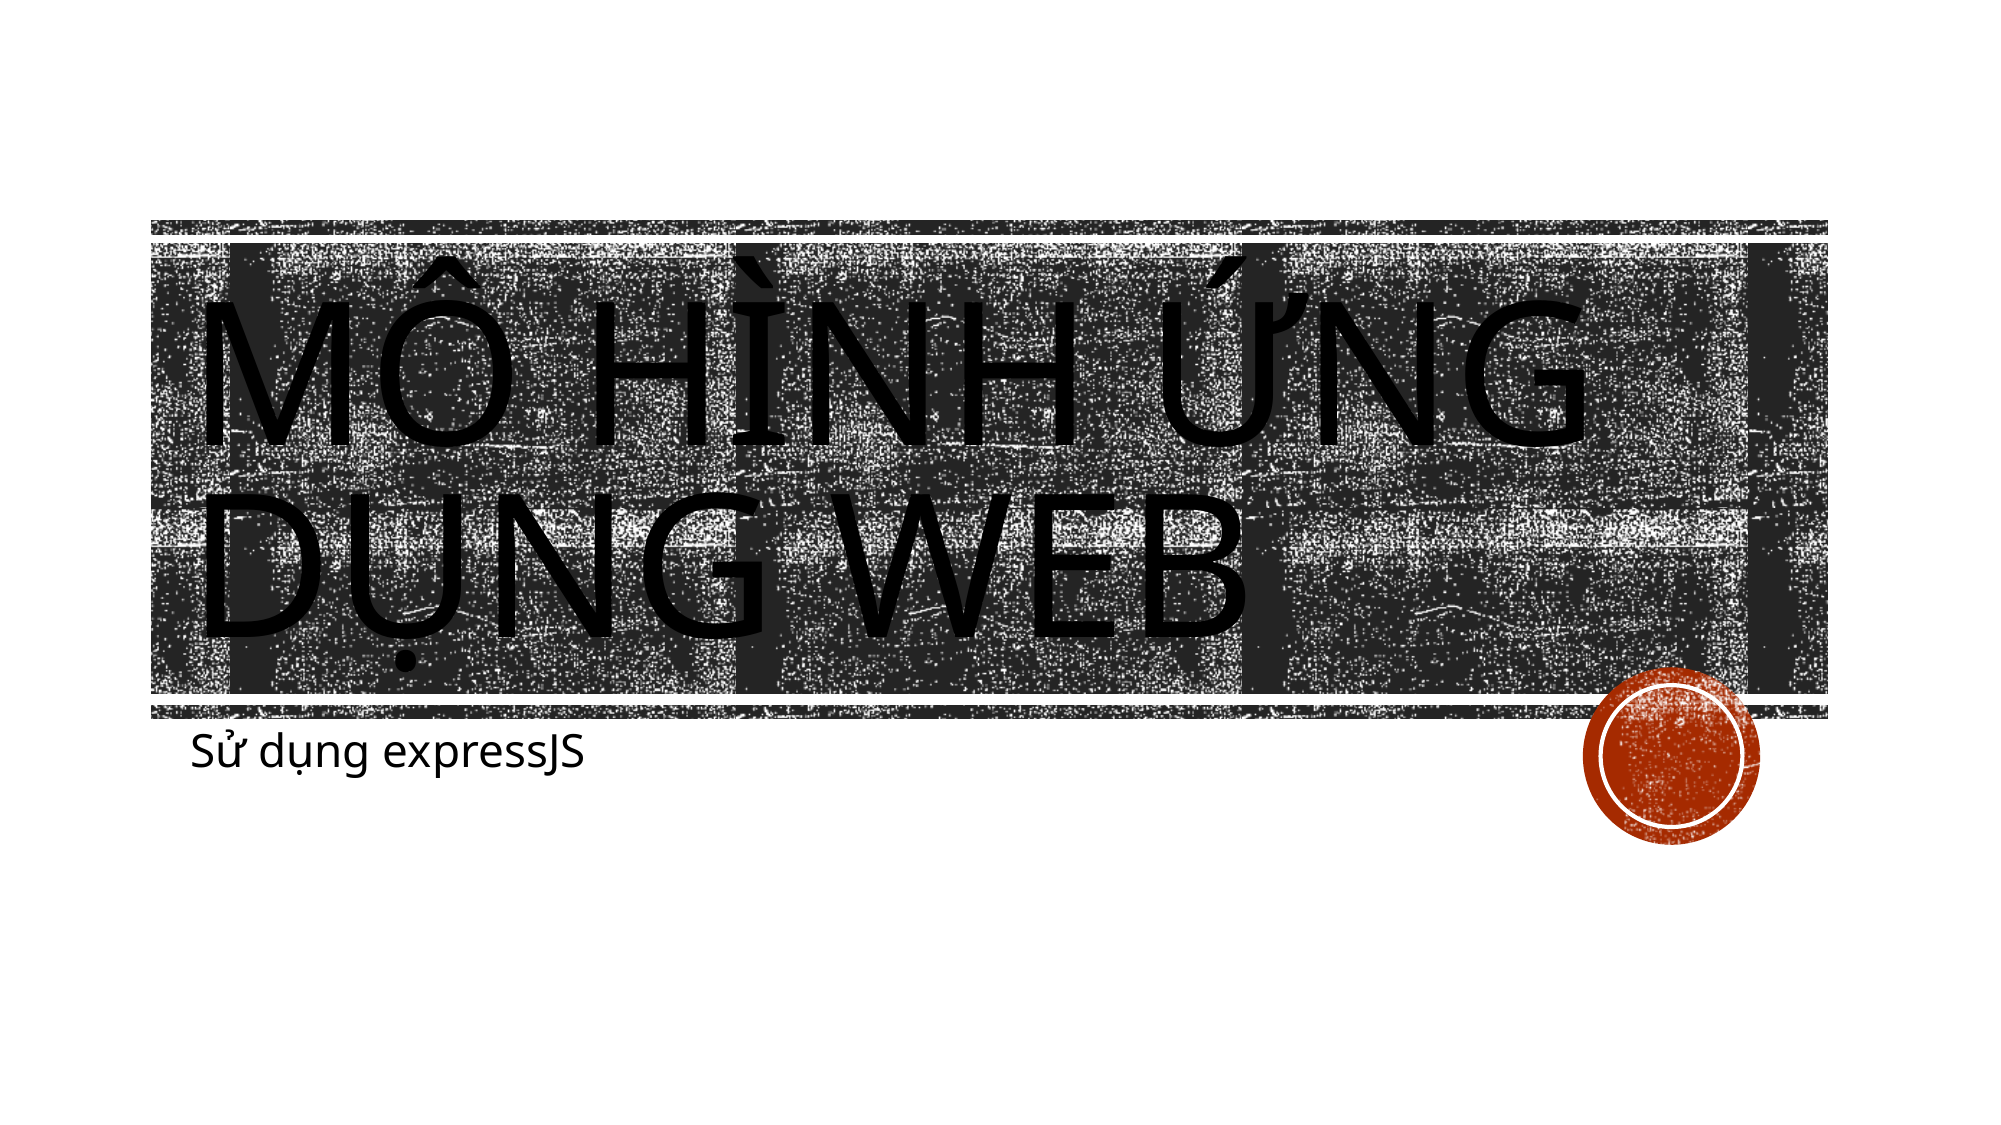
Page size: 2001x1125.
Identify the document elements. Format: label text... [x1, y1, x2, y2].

title Mô Hình ứng dụng WEB [172, 234, 1926, 733]
subtitle Sử dụng expressJS [175, 720, 1470, 896]
